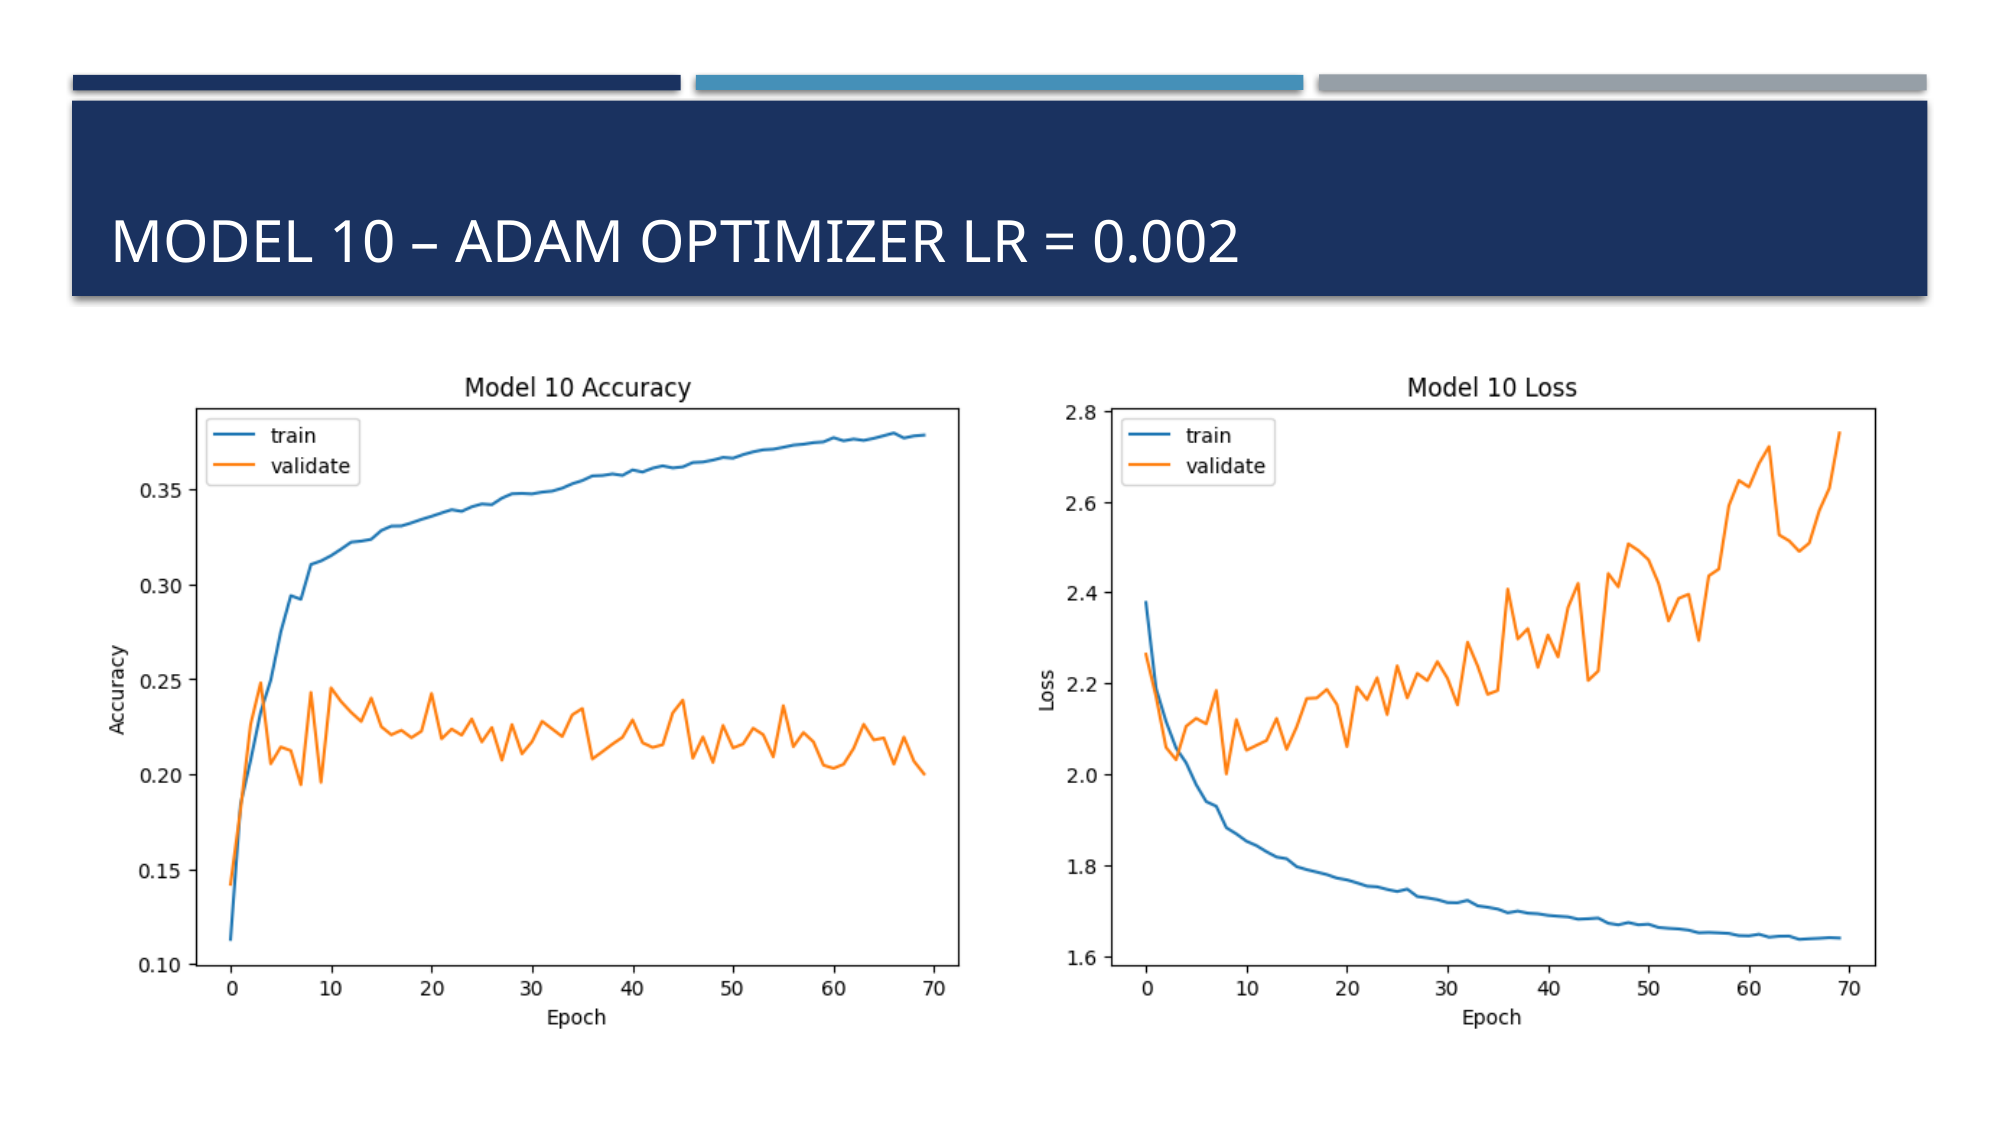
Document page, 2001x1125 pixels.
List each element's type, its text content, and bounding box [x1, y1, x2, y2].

picture [94, 362, 1889, 1042]
title Model 10 – Adam optimizer lr = 0.002 [95, 115, 1905, 282]
